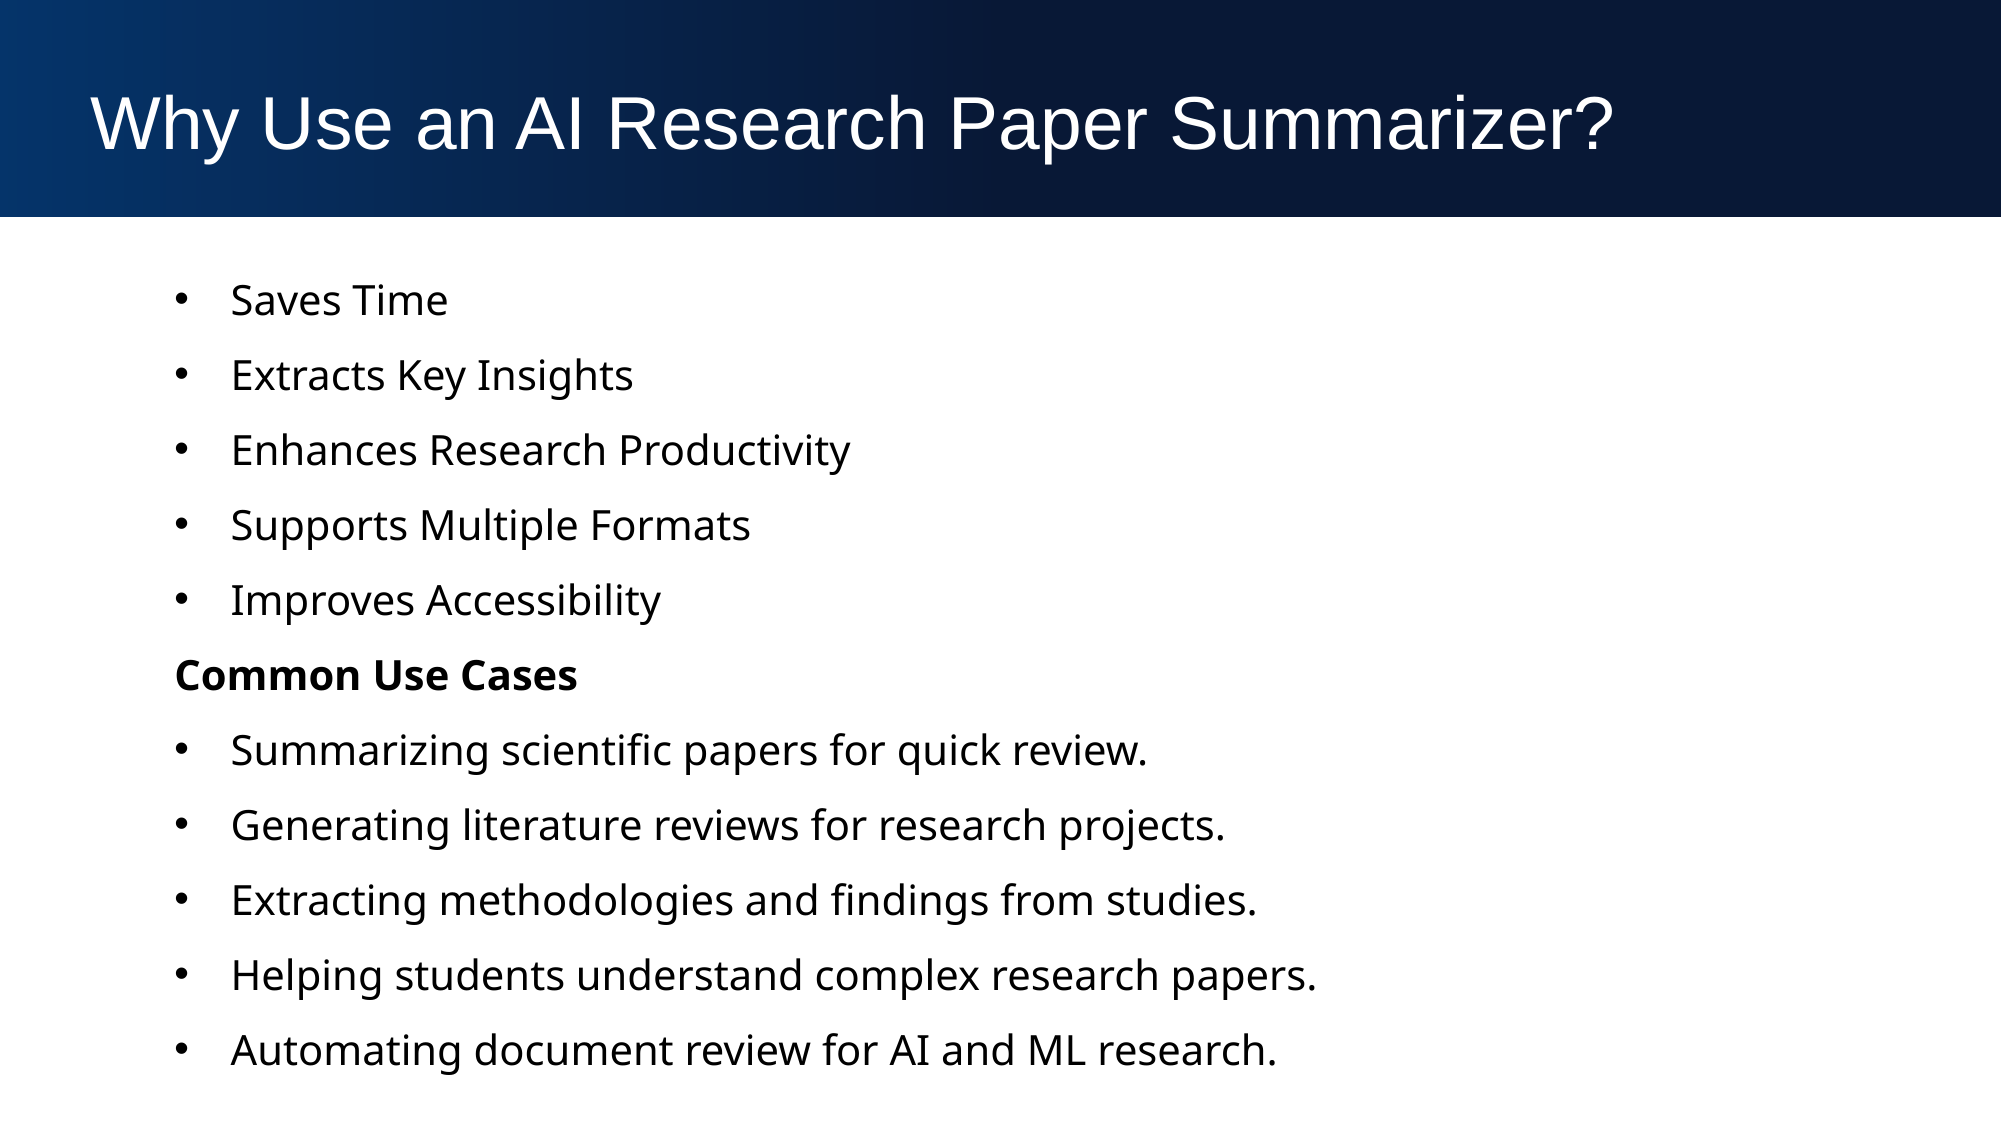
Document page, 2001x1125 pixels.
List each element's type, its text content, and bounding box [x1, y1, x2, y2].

text_box Saves Time Extracts Key Insights Enhances Research Productivity Supports Multiple Formats Improves Accessibility Common Use Cases Summarizing scientific papers for quick review. Generating literature reviews for research projects. Extracting methodologies and findings from studies. Helping students understand complex research papers. Automating document review for AI and ML research. [82, 241, 1925, 1082]
text_box [0, 0, 2000, 217]
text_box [82, 70, 1925, 178]
